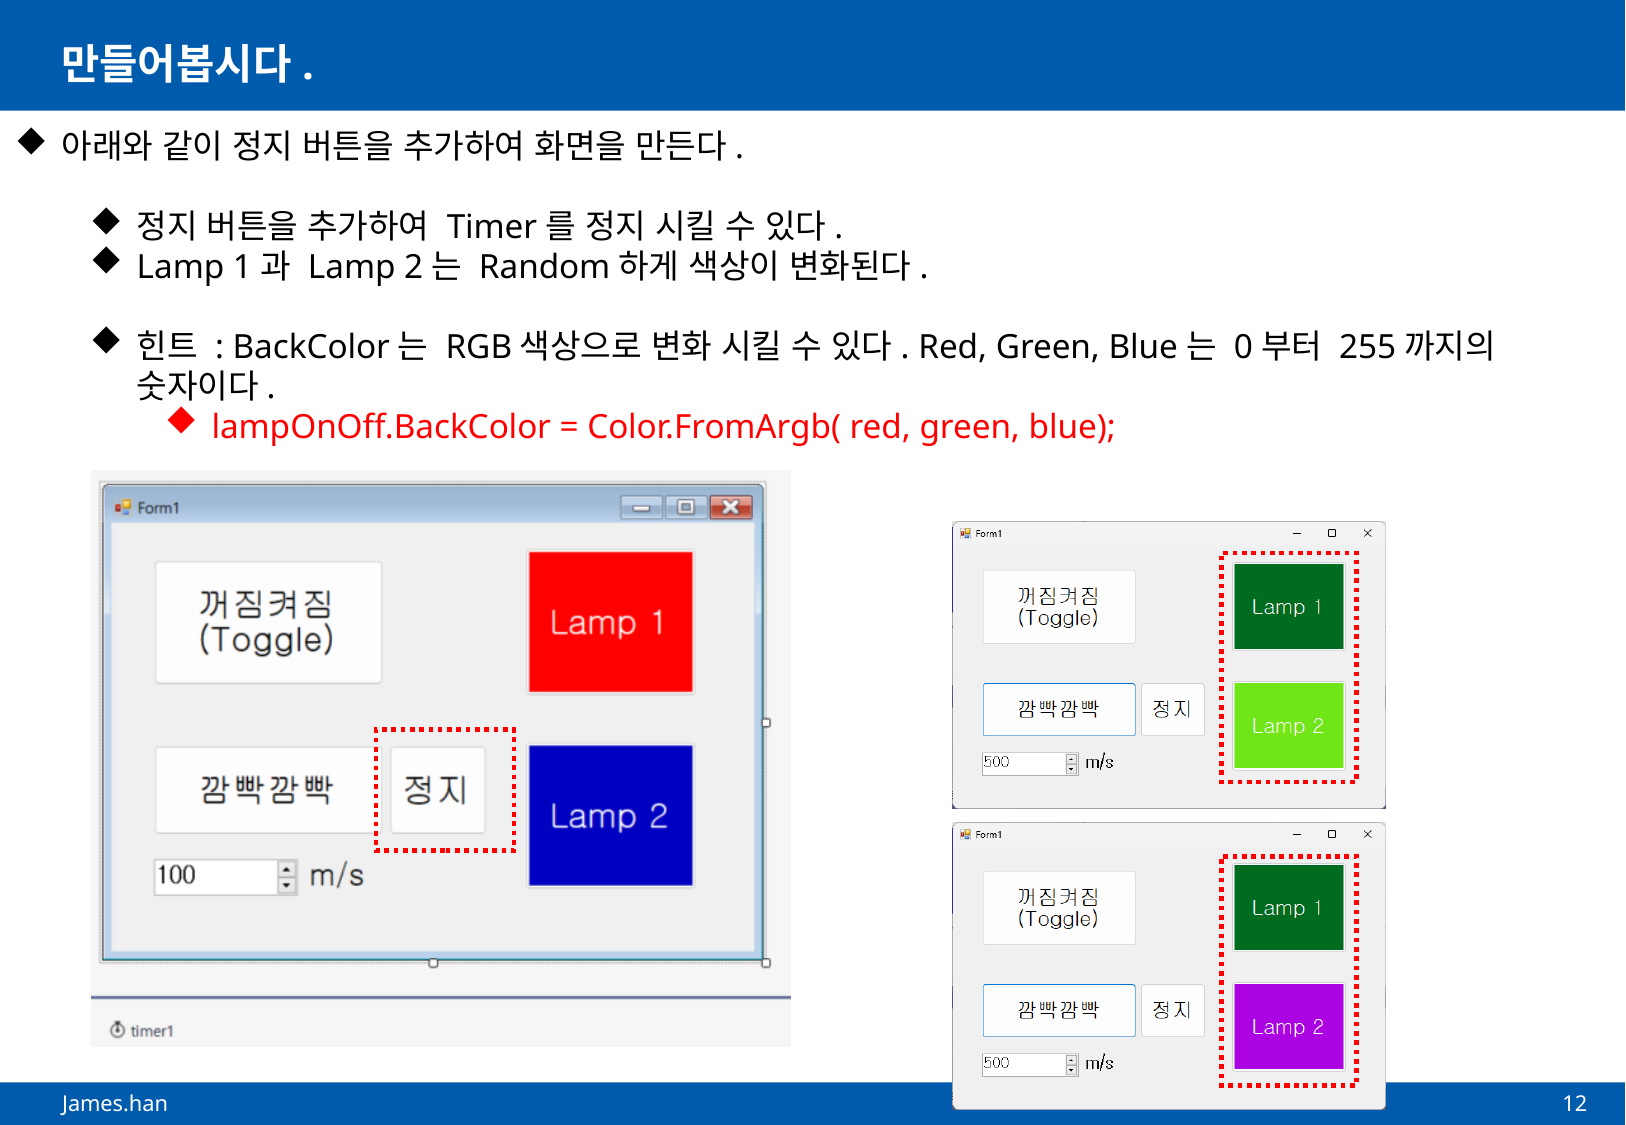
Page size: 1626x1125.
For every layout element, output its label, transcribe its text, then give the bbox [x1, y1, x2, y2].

text_box 아래와 같이 정지 버튼을 추가하여 화면을 만든다. 정지 버튼을 추가하여 Timer를 정지 시킬 수 있다. Lamp 1과 Lamp 2는 Random하게 색상이 변화된다. 힌트 : BackColor는 RGB색상으로 변화 시킬 수 있다. Red, Green, Blue는 0부터 255까지의 숫자이다. lampOnOff.BackColor = Color.FromArgb( red, green, blue); [0, 117, 1625, 1086]
slide_number 12 [1375, 1086, 1603, 1123]
picture [952, 822, 1386, 1110]
picture [952, 521, 1386, 809]
title 만들어봅시다. [46, 37, 1581, 95]
picture [90, 470, 791, 1047]
